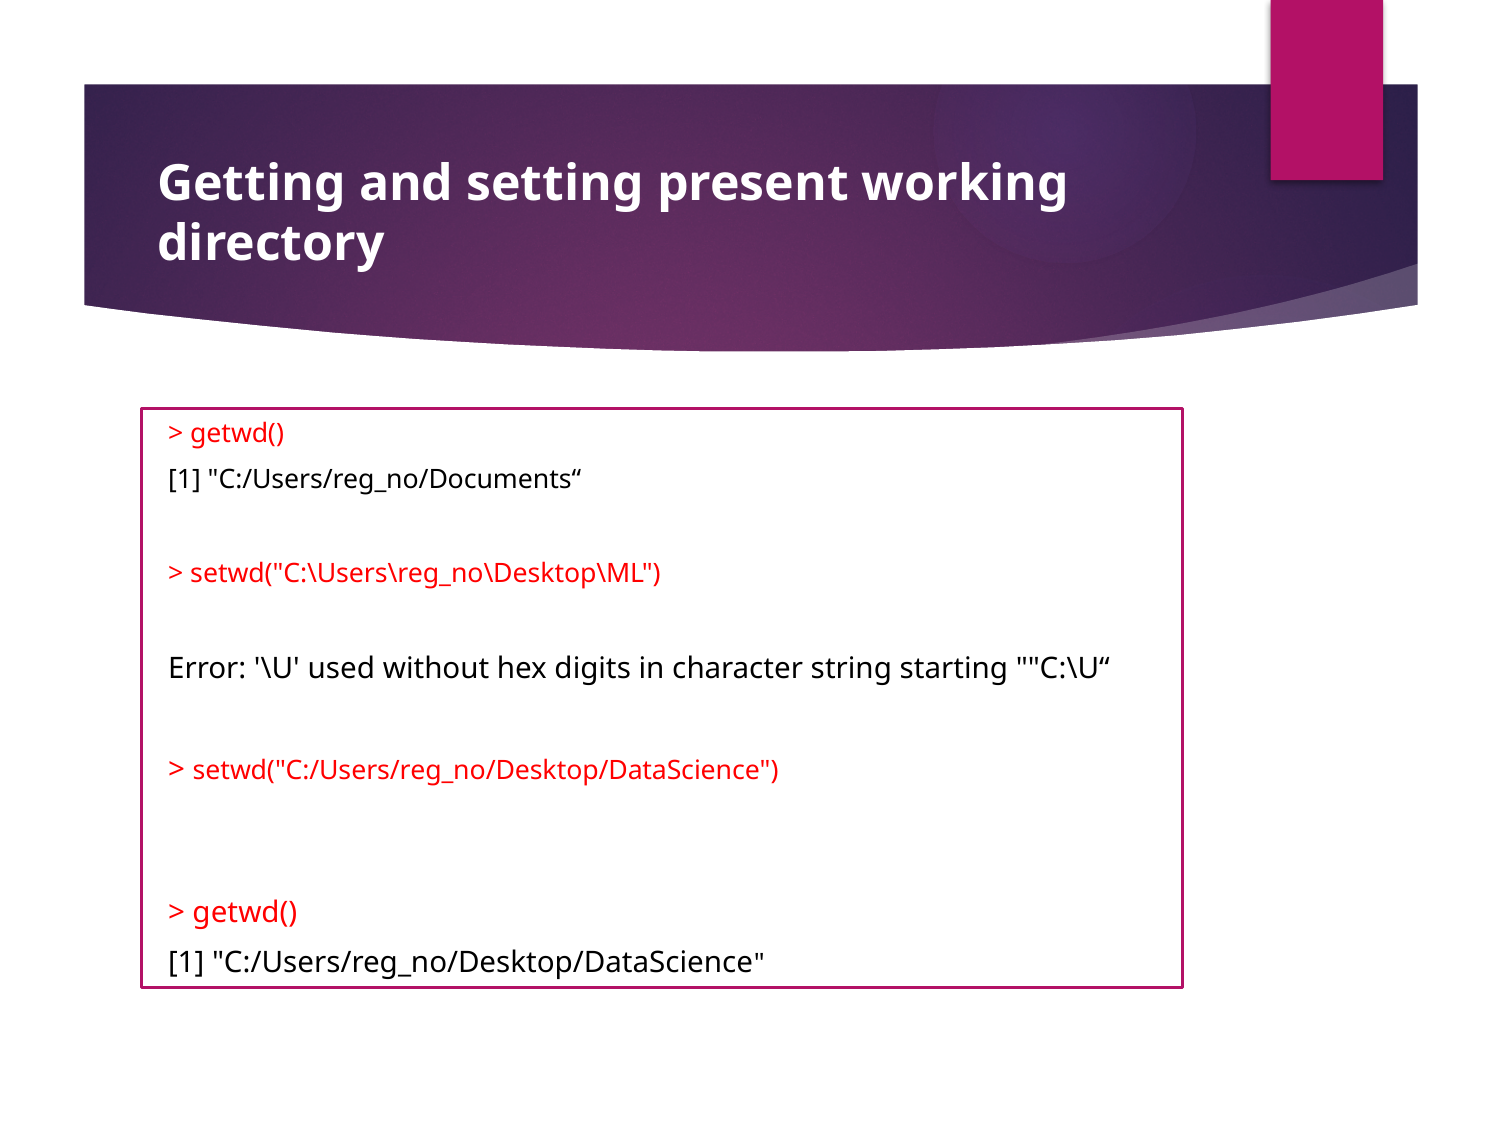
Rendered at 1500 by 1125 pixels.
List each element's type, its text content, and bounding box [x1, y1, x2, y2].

title Getting and setting present working directory [142, 152, 1183, 269]
list > getwd() [1] "C:/Users/reg_no/Documents“ > setwd("C:\Users\reg_no\Desktop\ML") Error: '\U' used without hex digits in character string starting ""C:\U“ > setwd("C:/Users/reg_no/Desktop/DataScience") > getwd() [1] "C:/Users/reg_no/Desktop/DataScience" [140, 407, 1184, 989]
